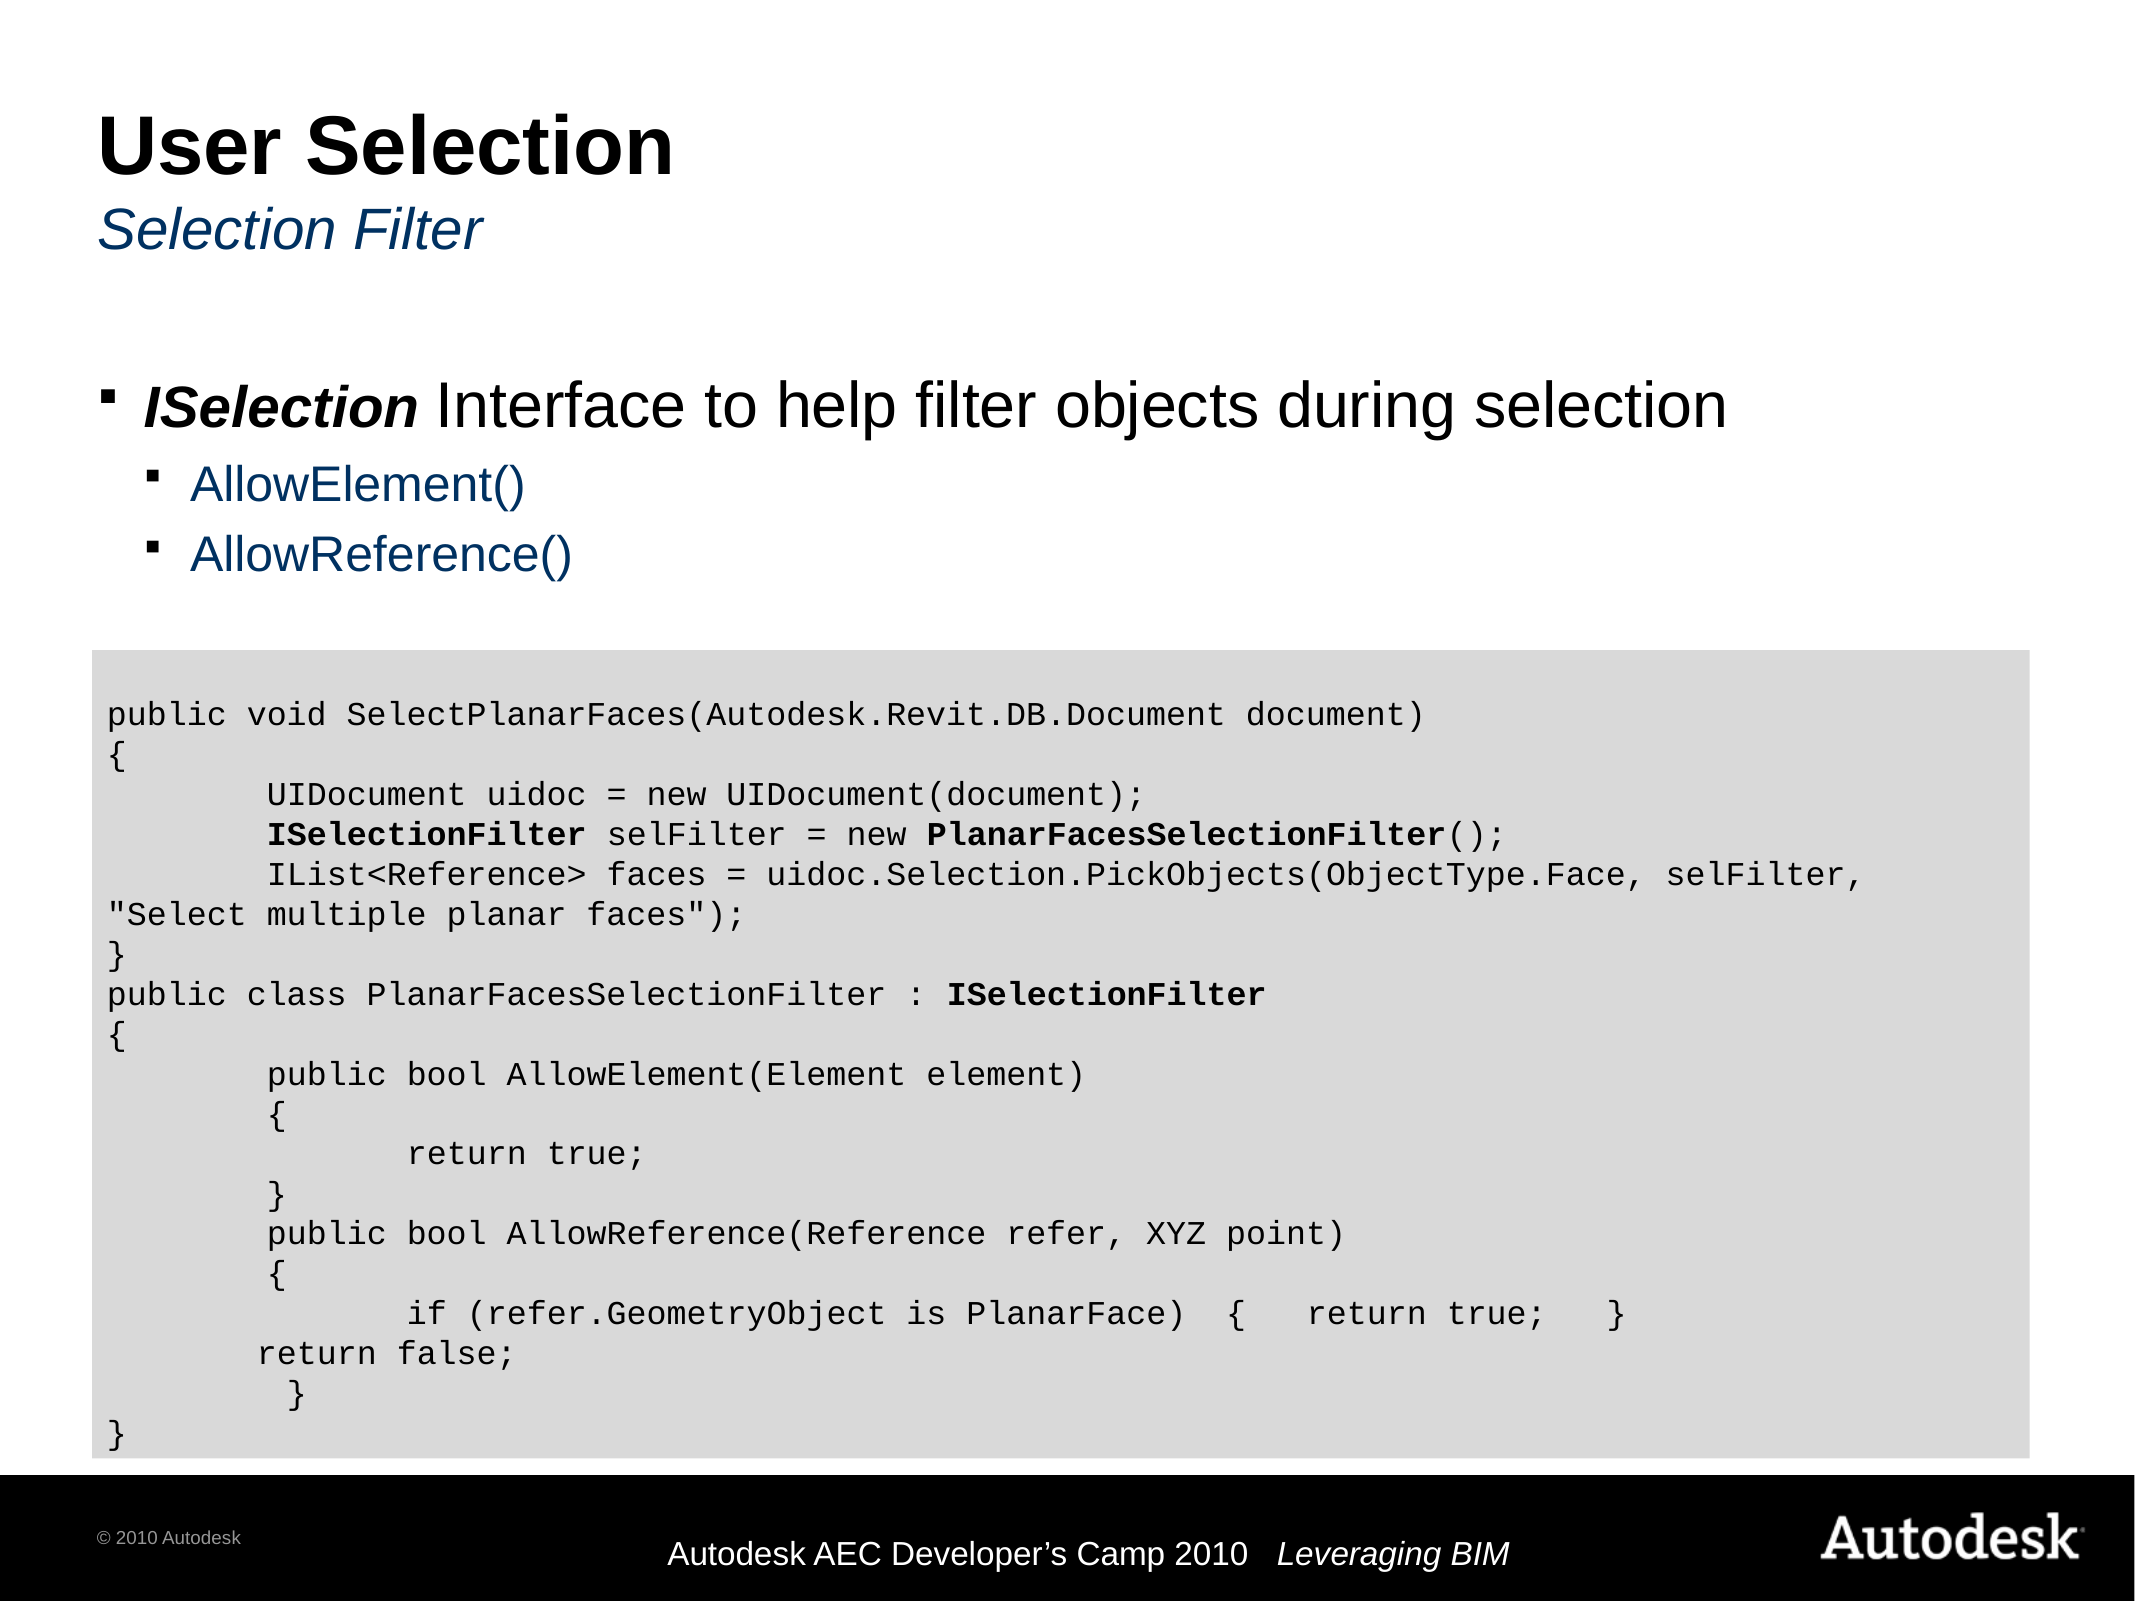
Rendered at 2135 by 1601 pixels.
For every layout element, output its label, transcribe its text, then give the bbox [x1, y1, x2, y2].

title User Selection Selection Filter [96, 59, 2028, 274]
list ISelection Interface to help filter objects during selection AllowElement() AllowReference() [96, 274, 2028, 650]
text_box public void SelectPlanarFaces(Autodesk.Revit.DB.Document document) { UIDocument uidoc = new UIDocument(document); ISelectionFilter selFilter = new PlanarFacesSelectionFilter(); IList<Reference> faces = uidoc.Selection.PickObjects(ObjectType.Face, selFilter, "Select multiple planar faces"); } public class PlanarFacesSelectionFilter : ISelectionFilter { public bool AllowElement(Element element) { return true; } public bool AllowReference(Reference refer, XYZ point) { if (refer.GeometryObject is PlanarFace) { return true; } return false; } } [92, 650, 2030, 1459]
picture [0, 1475, 2135, 1601]
